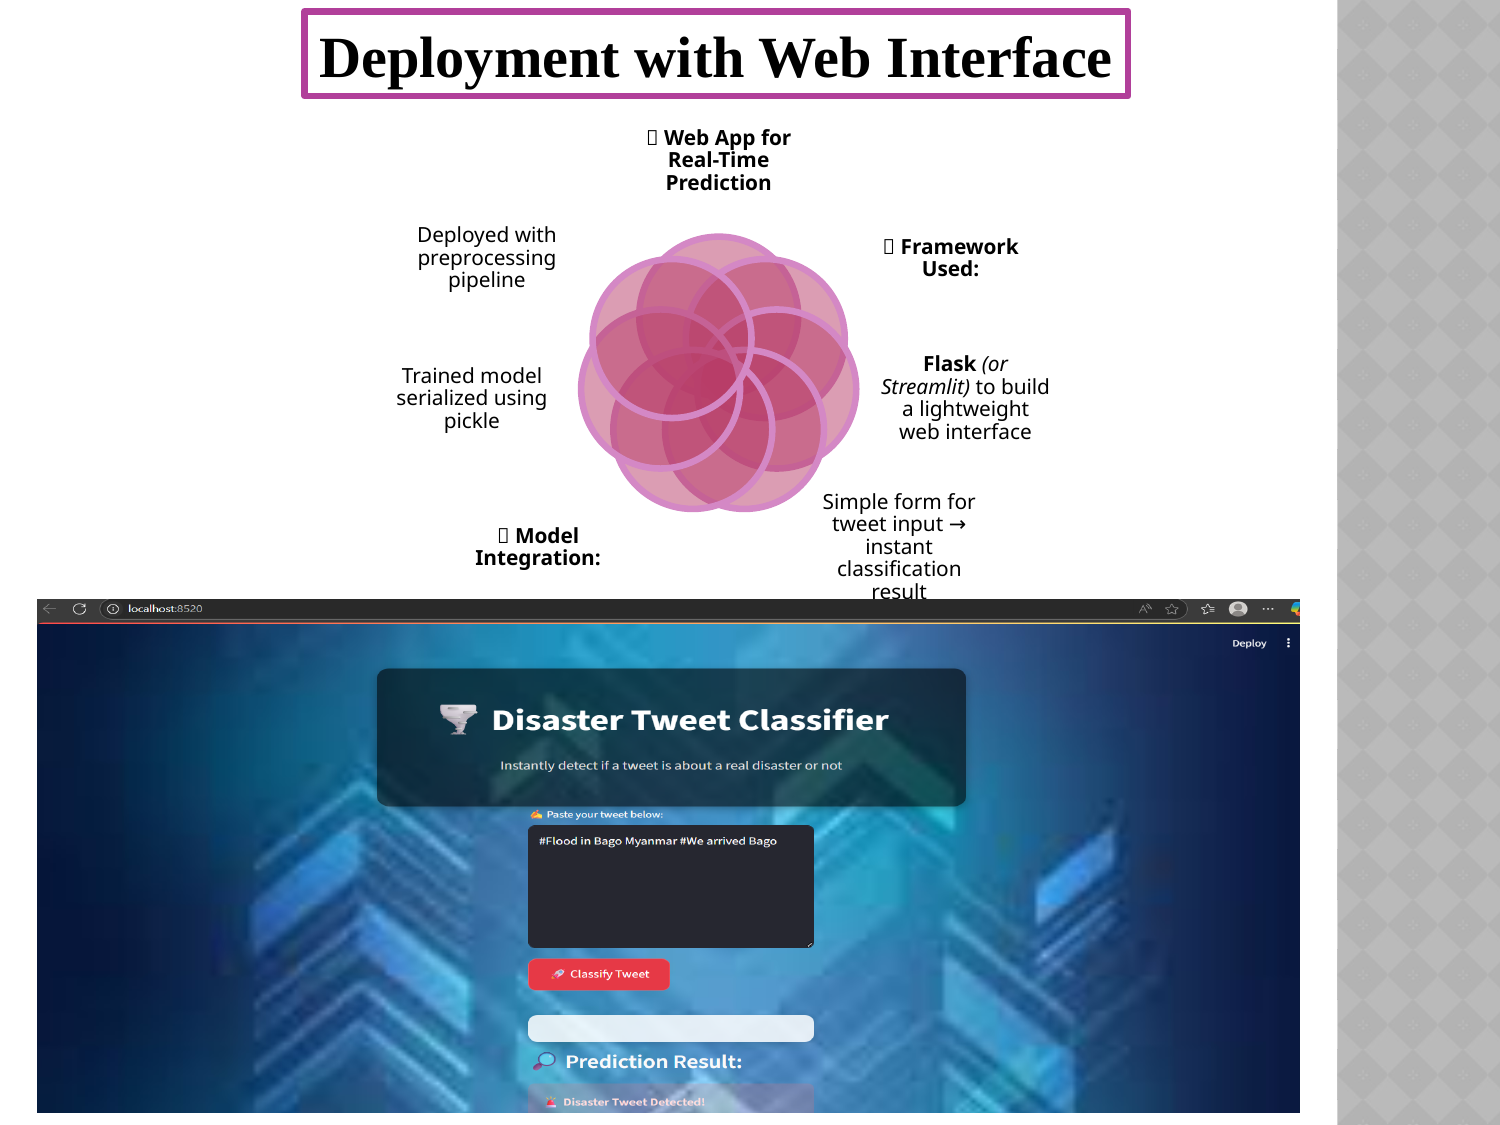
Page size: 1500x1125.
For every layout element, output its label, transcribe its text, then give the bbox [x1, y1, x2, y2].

text_box Deployment with Web Interface [301, 8, 1131, 99]
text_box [36, 112, 1401, 601]
picture [36, 599, 1301, 1113]
